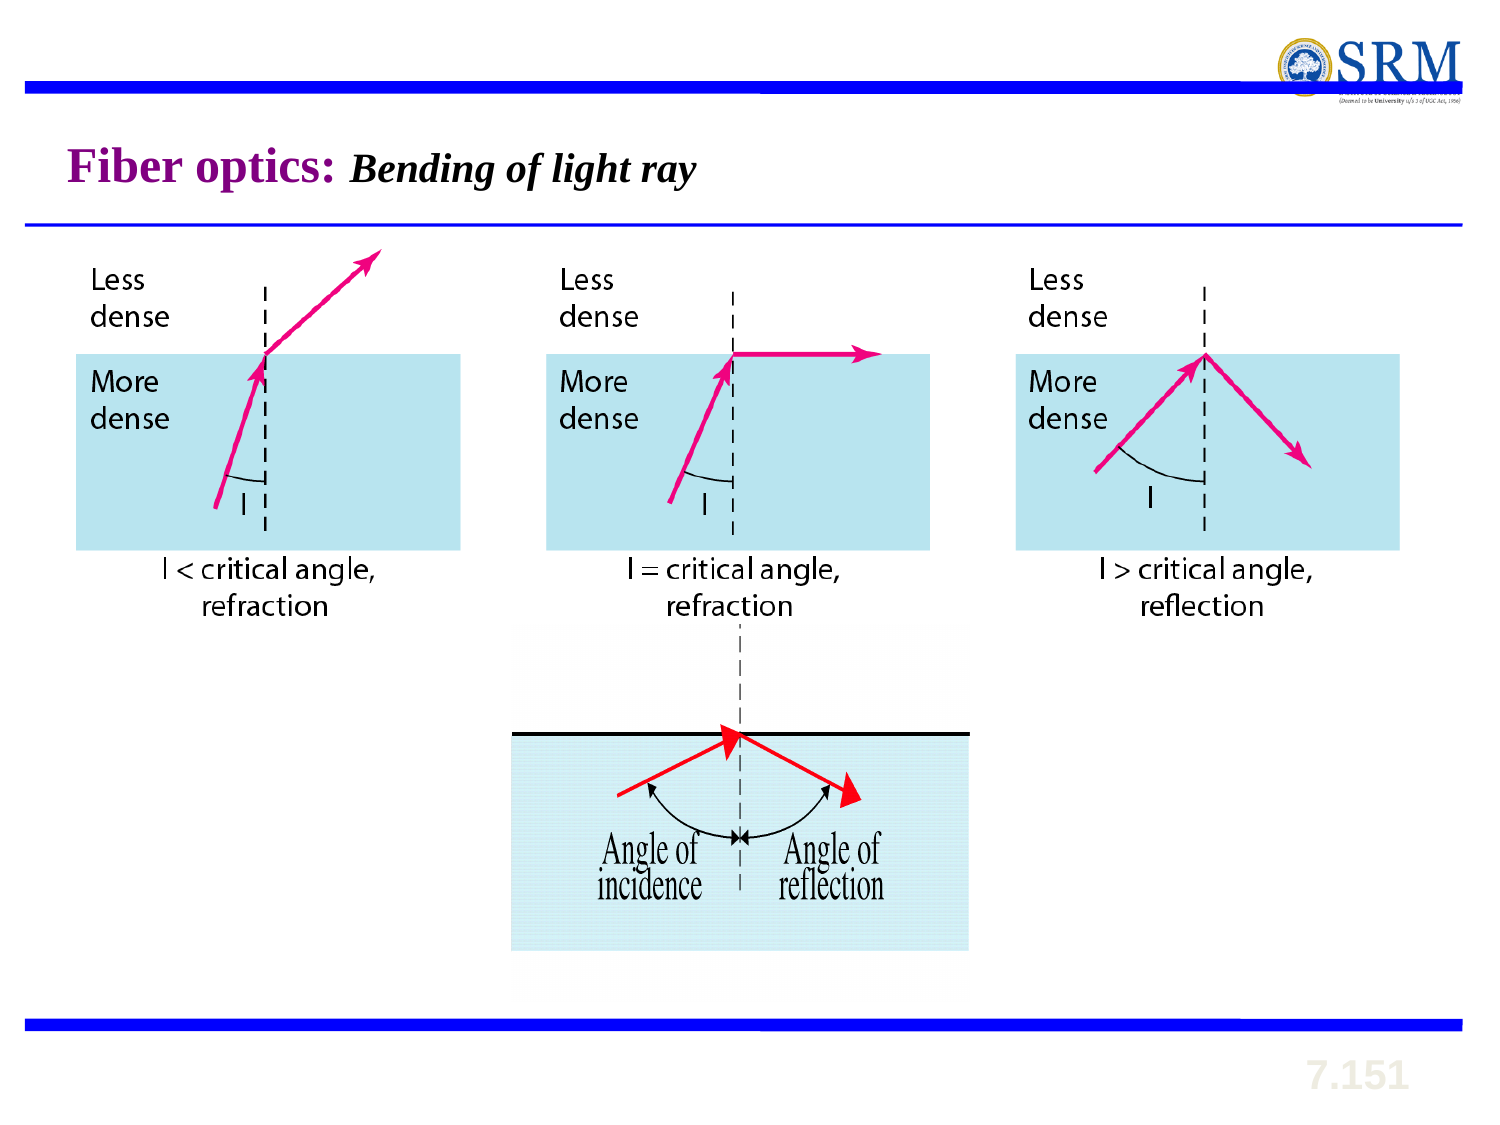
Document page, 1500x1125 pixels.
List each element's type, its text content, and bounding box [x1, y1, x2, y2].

picture [75, 249, 1401, 1003]
picture [1275, 25, 1466, 113]
slide_number 7. [1074, 1042, 1425, 1103]
text_box Fiber optics: Bending of light ray [52, 124, 712, 200]
